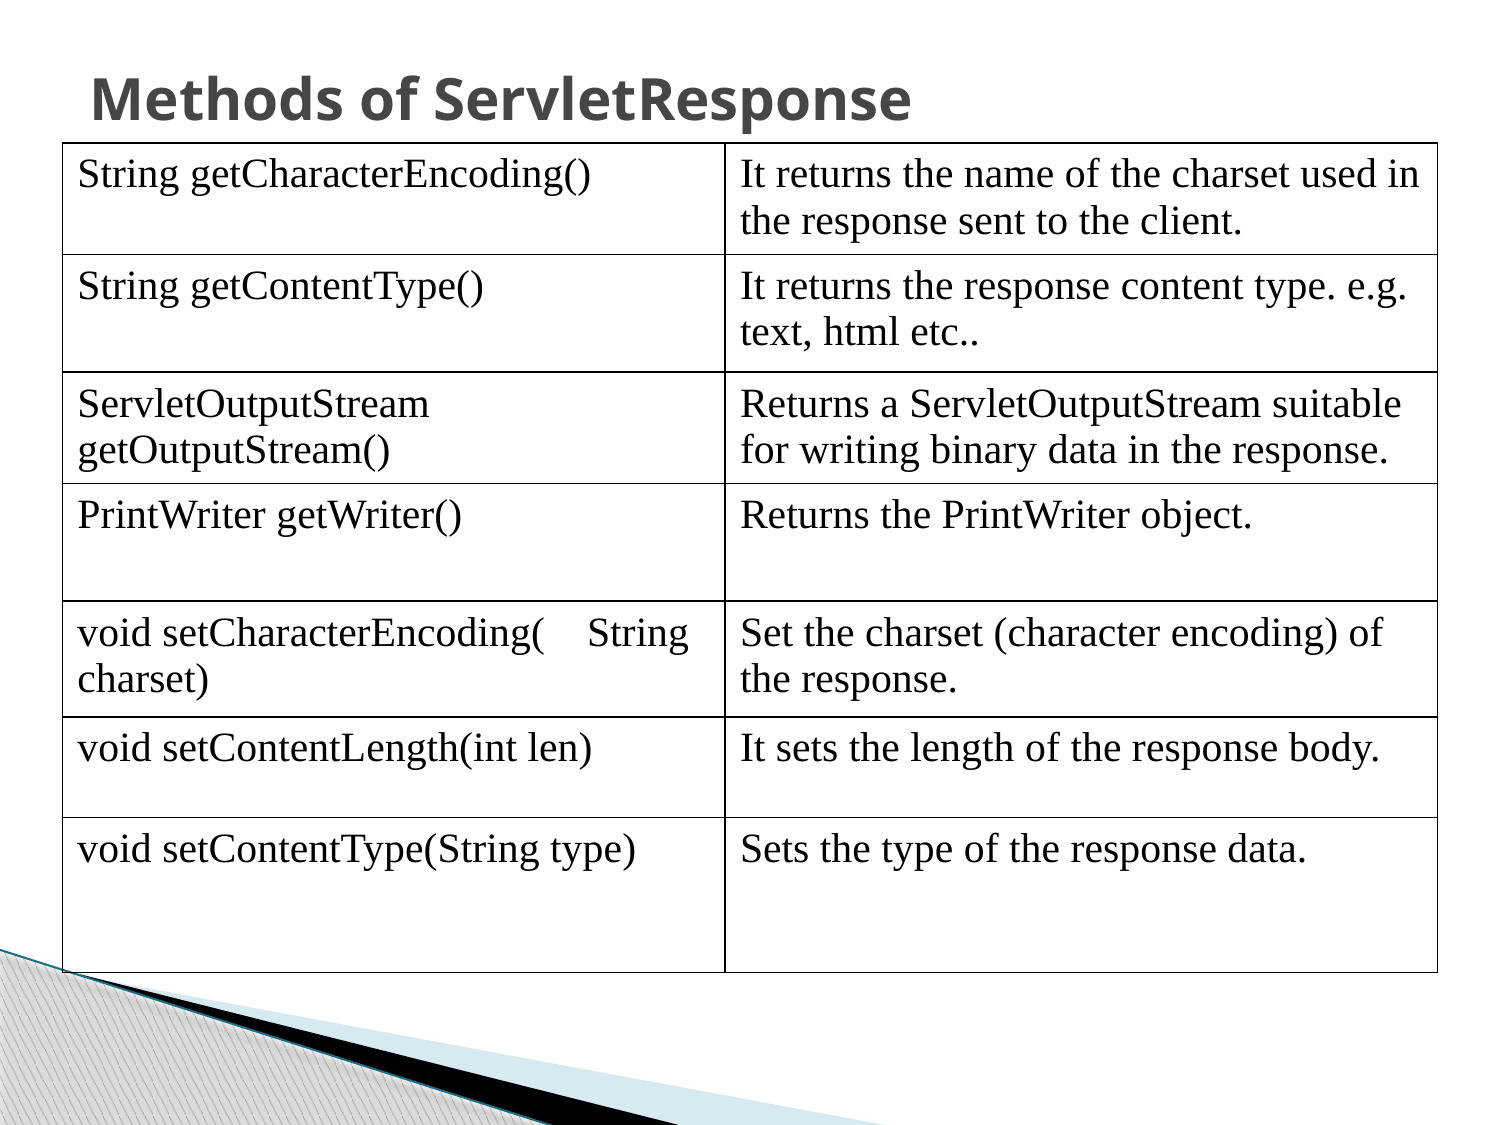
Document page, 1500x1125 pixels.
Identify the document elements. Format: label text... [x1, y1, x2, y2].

table_cell String getContentType() [63, 255, 724, 371]
table_cell Sets the type of the response data. [726, 818, 1437, 972]
table_cell void setContentType(String type) [63, 818, 724, 972]
table_header It returns the name of the charset used in the response sent to the client. [726, 144, 1437, 254]
table_cell It sets the length of the response body. [726, 718, 1437, 817]
table_cell Returns the PrintWriter object. [726, 484, 1437, 600]
table_cell Returns a ServletOutputStream suitable for writing binary data in the response. [726, 373, 1437, 483]
table_header String getCharacterEncoding() [63, 144, 724, 254]
table_cell PrintWriter getWriter() [63, 484, 724, 600]
table_cell void setCharacterEncoding( String charset) [63, 602, 724, 716]
title Methods of ServletResponse [75, 45, 1425, 150]
table_cell Set the charset (character encoding) of the response. [726, 602, 1437, 716]
table_cell void setContentLength(int len) [63, 718, 724, 817]
table_cell It returns the response content type. e.g. text, html etc.. [726, 255, 1437, 371]
table_cell ServletOutputStream getOutputStream() [63, 373, 724, 483]
